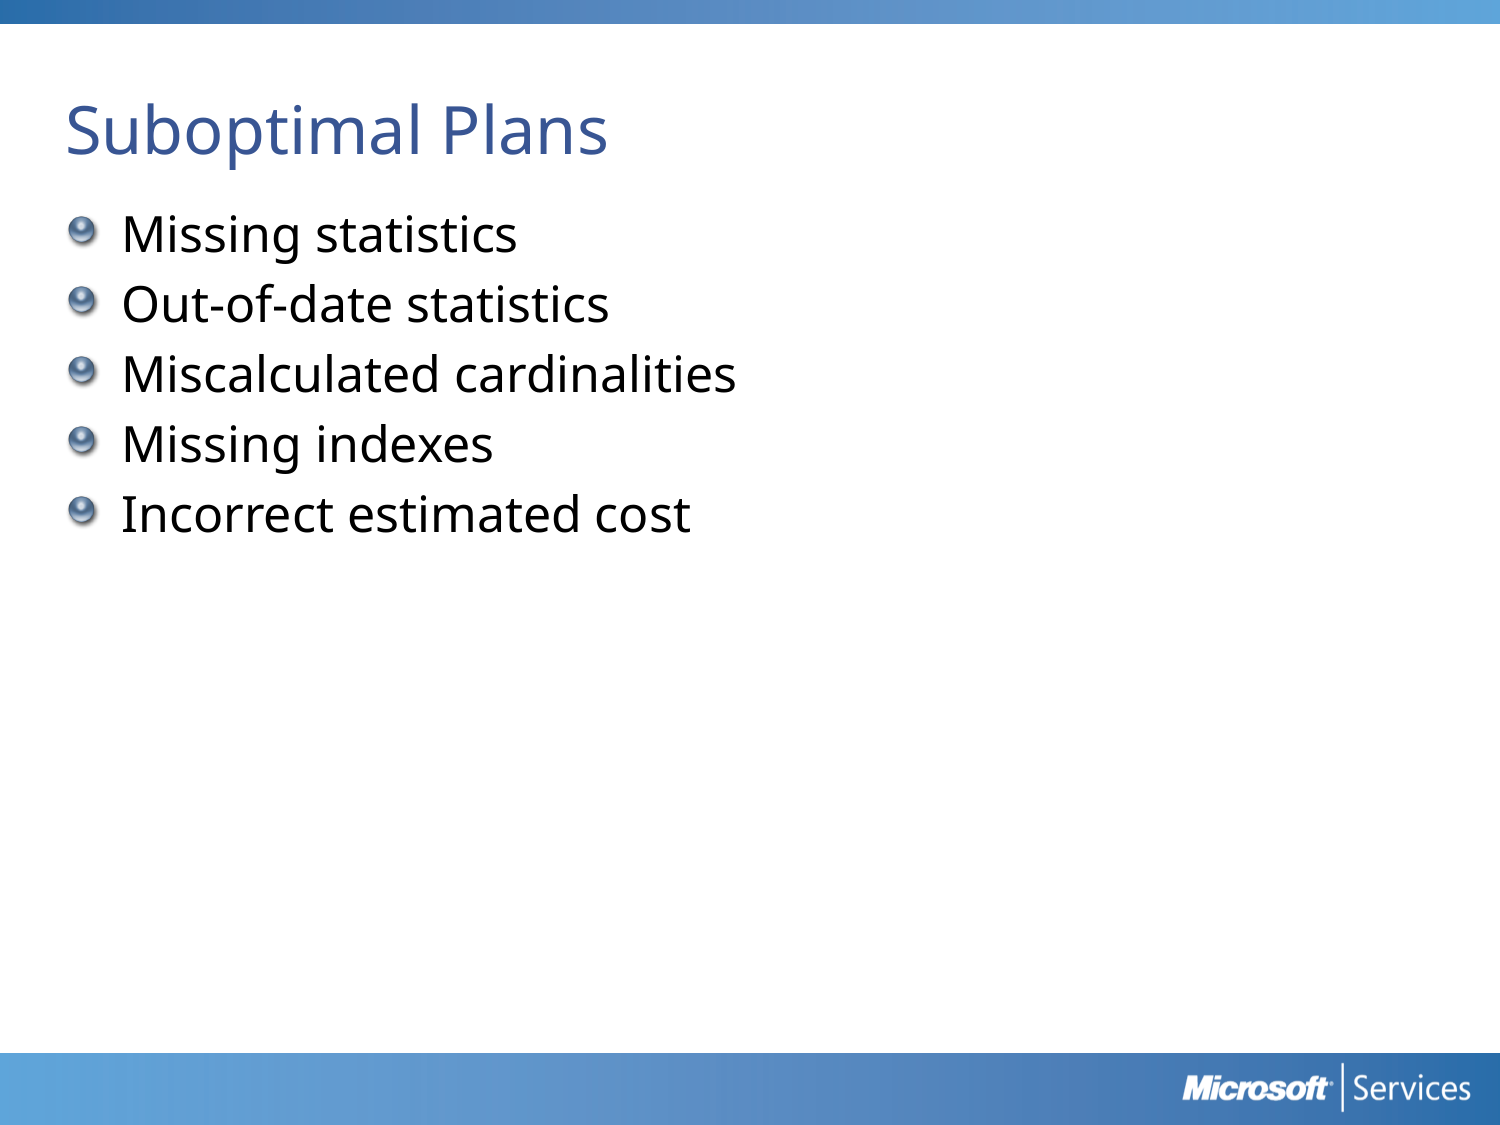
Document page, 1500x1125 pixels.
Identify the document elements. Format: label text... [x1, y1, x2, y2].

picture [0, 0, 1500, 24]
title Suboptimal Plans [50, 24, 1450, 175]
picture [65, 214, 101, 250]
picture [65, 424, 101, 460]
picture [0, 1050, 1500, 1125]
list Missing statistics Out-of-date statistics Miscalculated cardinalities Missing indexes Incorrect estimated cost [50, 195, 1450, 1043]
picture [65, 494, 101, 530]
picture [65, 354, 101, 390]
picture [65, 284, 101, 320]
